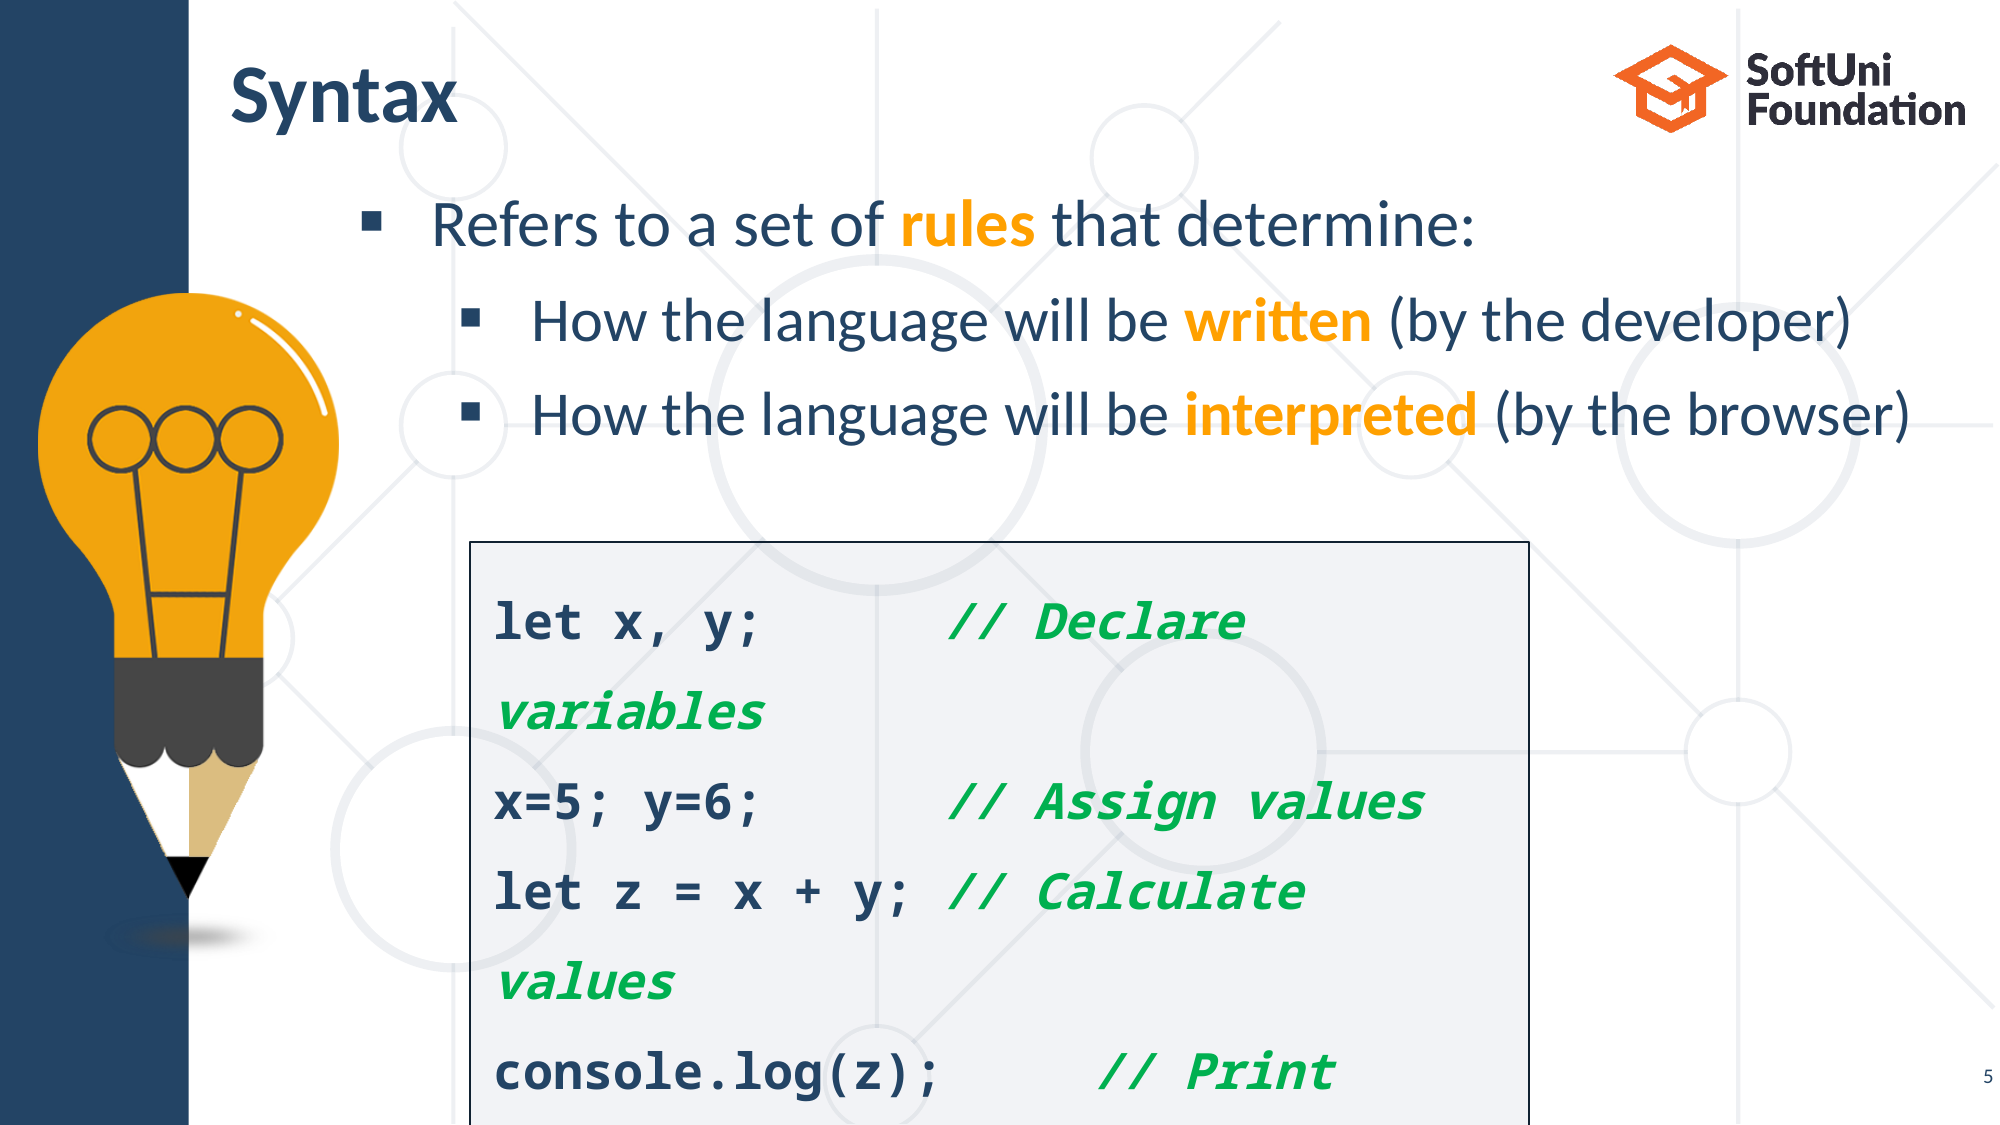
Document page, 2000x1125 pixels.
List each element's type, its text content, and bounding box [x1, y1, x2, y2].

picture [38, 293, 338, 961]
picture [1613, 44, 1965, 133]
text_box let x, y; // Declare variables x=5; y=6; // Assign values let z = x + y; // Calculate values console.log(z); // Print values [470, 541, 1530, 1125]
slide_number 5 [1929, 1049, 2000, 1100]
list Refers to a set of rules that determine: How the language will be written (by the developer) How the language will be interpreted (by the browser) [338, 183, 1968, 1050]
title Syntax [212, 16, 1591, 162]
